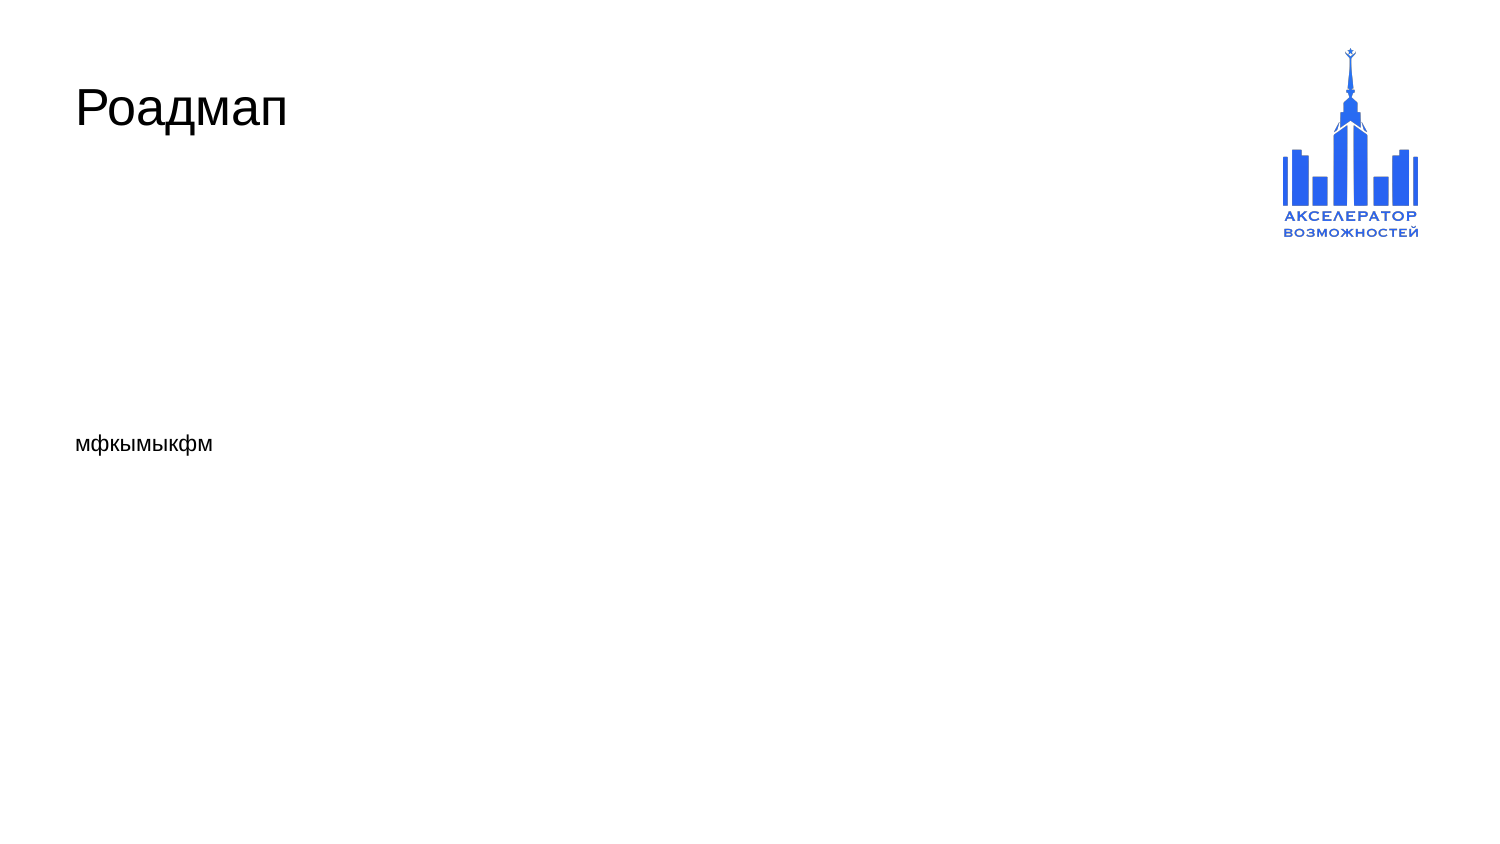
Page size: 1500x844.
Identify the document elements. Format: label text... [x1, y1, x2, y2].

picture [1283, 48, 1418, 237]
subtitle мфкымыкфм [75, 197, 1425, 687]
title Роадмап [75, 33, 1425, 175]
